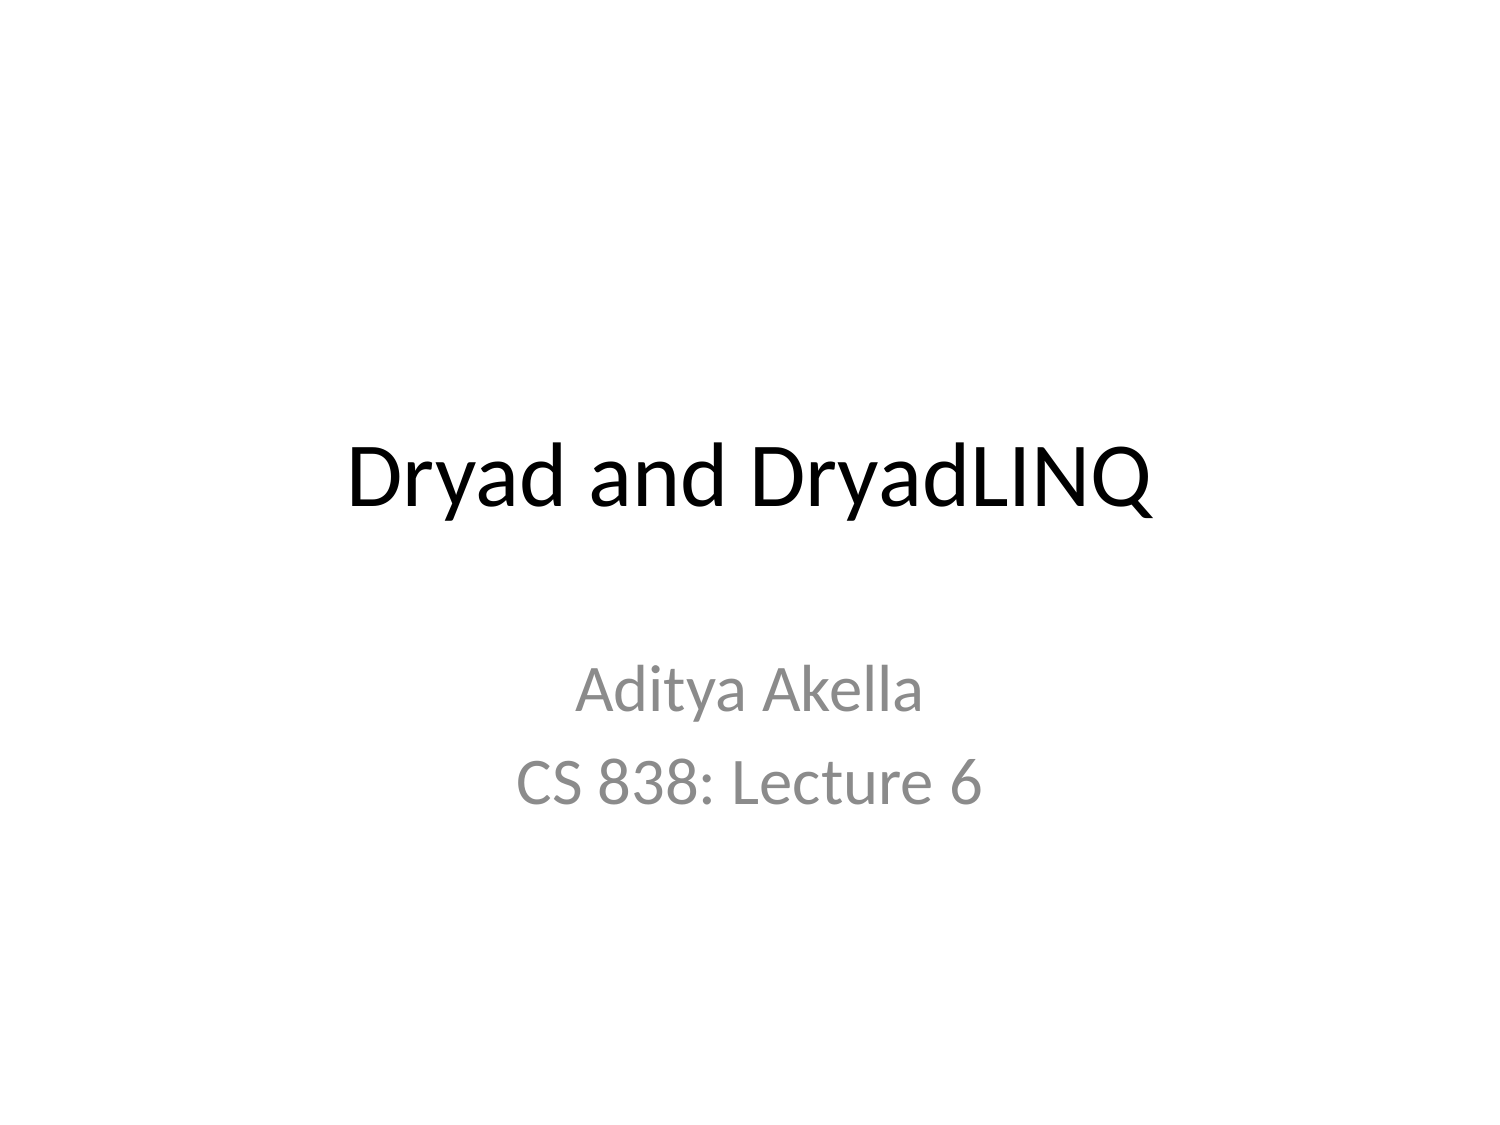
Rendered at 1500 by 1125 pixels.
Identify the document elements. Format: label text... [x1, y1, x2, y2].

subtitle Aditya Akella CS 838: Lecture 6 [225, 637, 1275, 925]
title Dryad and DryadLINQ [112, 349, 1388, 591]
